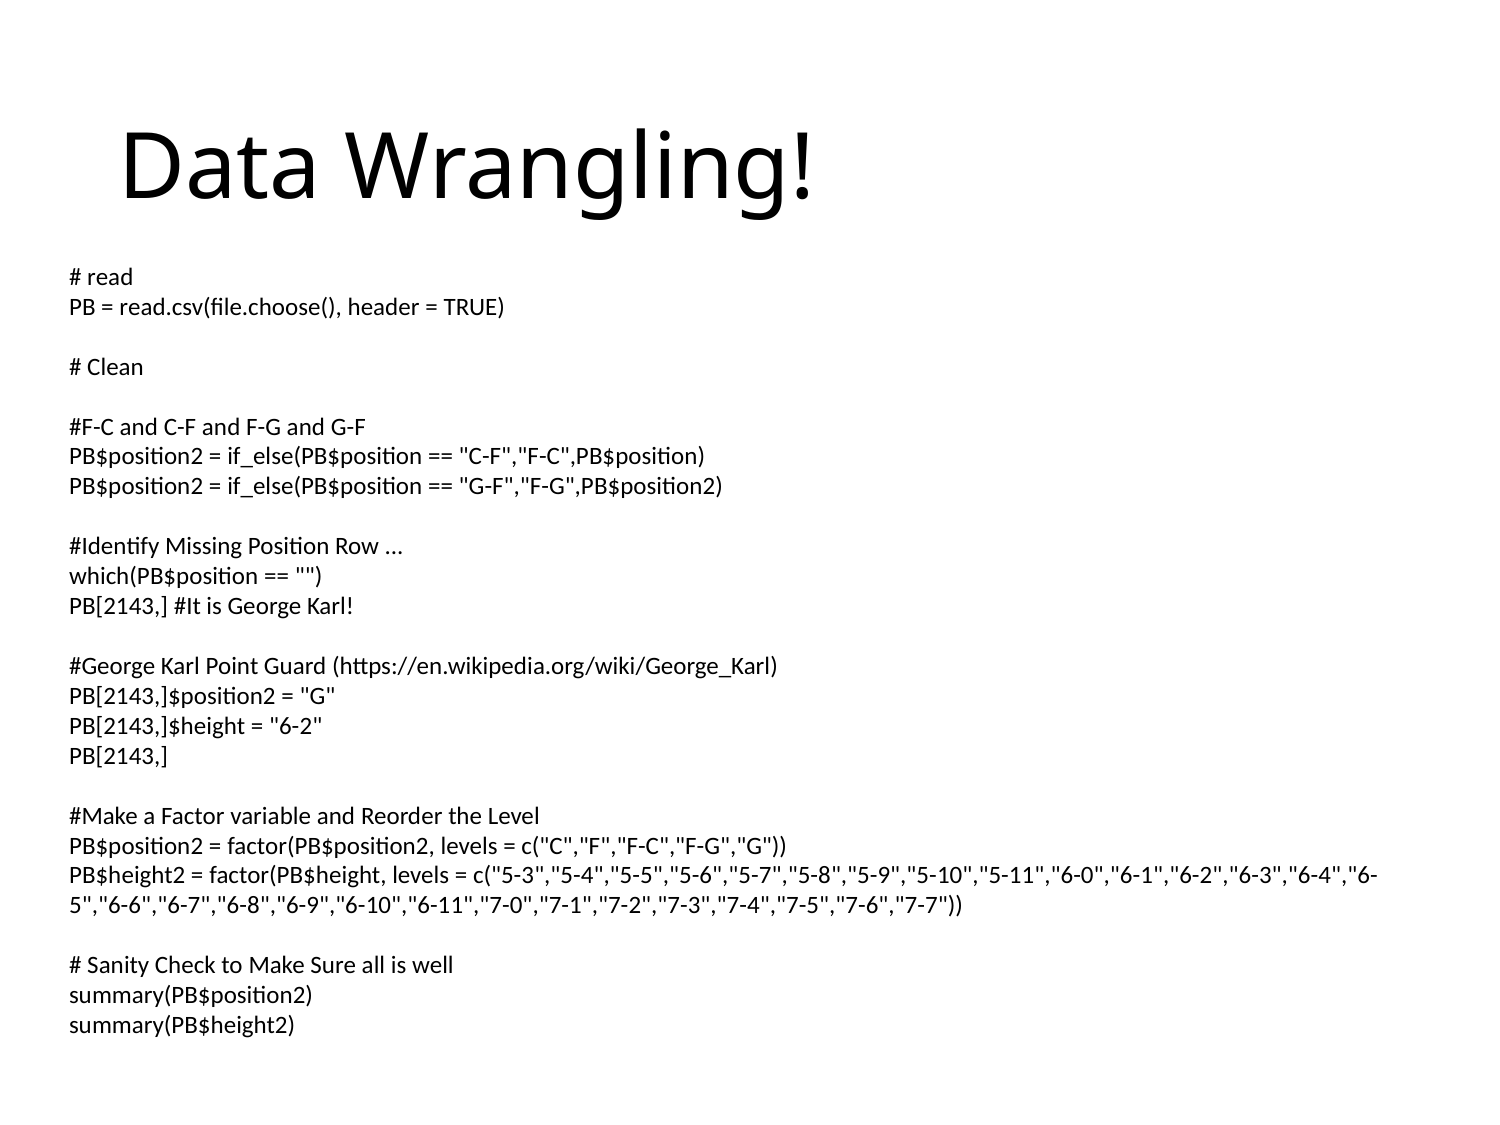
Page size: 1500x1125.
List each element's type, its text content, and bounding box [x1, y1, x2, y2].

title Data Wrangling! [103, 59, 1397, 252]
text_box # read PB = read.csv(file.choose(), header = TRUE) # Clean #F-C and C-F and F-G and G-F PB$position2 = if_else(PB$position == "C-F","F-C",PB$position) PB$position2 = if_else(PB$position == "G-F","F-G",PB$position2) #Identify Missing Position Row ... which(PB$position == "") PB[2143,] #It is George Karl! #George Karl Point Guard (https://en.wikipedia.org/wiki/George_Karl) PB[2143,]$position2 = "G" PB[2143,]$height = "6-2" PB[2143,] #Make a Factor variable and Reorder the Level PB$position2 = factor(PB$position2, levels = c("C","F","F-C","F-G","G")) PB$height2 = factor(PB$height, levels = c("5-3","5-4","5-5","5-6","5-7","5-8","5-9","5-10","5-11","6-0","6-1","6-2","6-3","6-4","6-5","6-6","6-7","6-8","6-9","6-10","6-11","7-0","7-1","7-2","7-3","7-4","7-5","7-6","7-7")) # Sanity Check to Make Sure all is well summary(PB$position2) summary(PB$height2) [54, 252, 1446, 1076]
